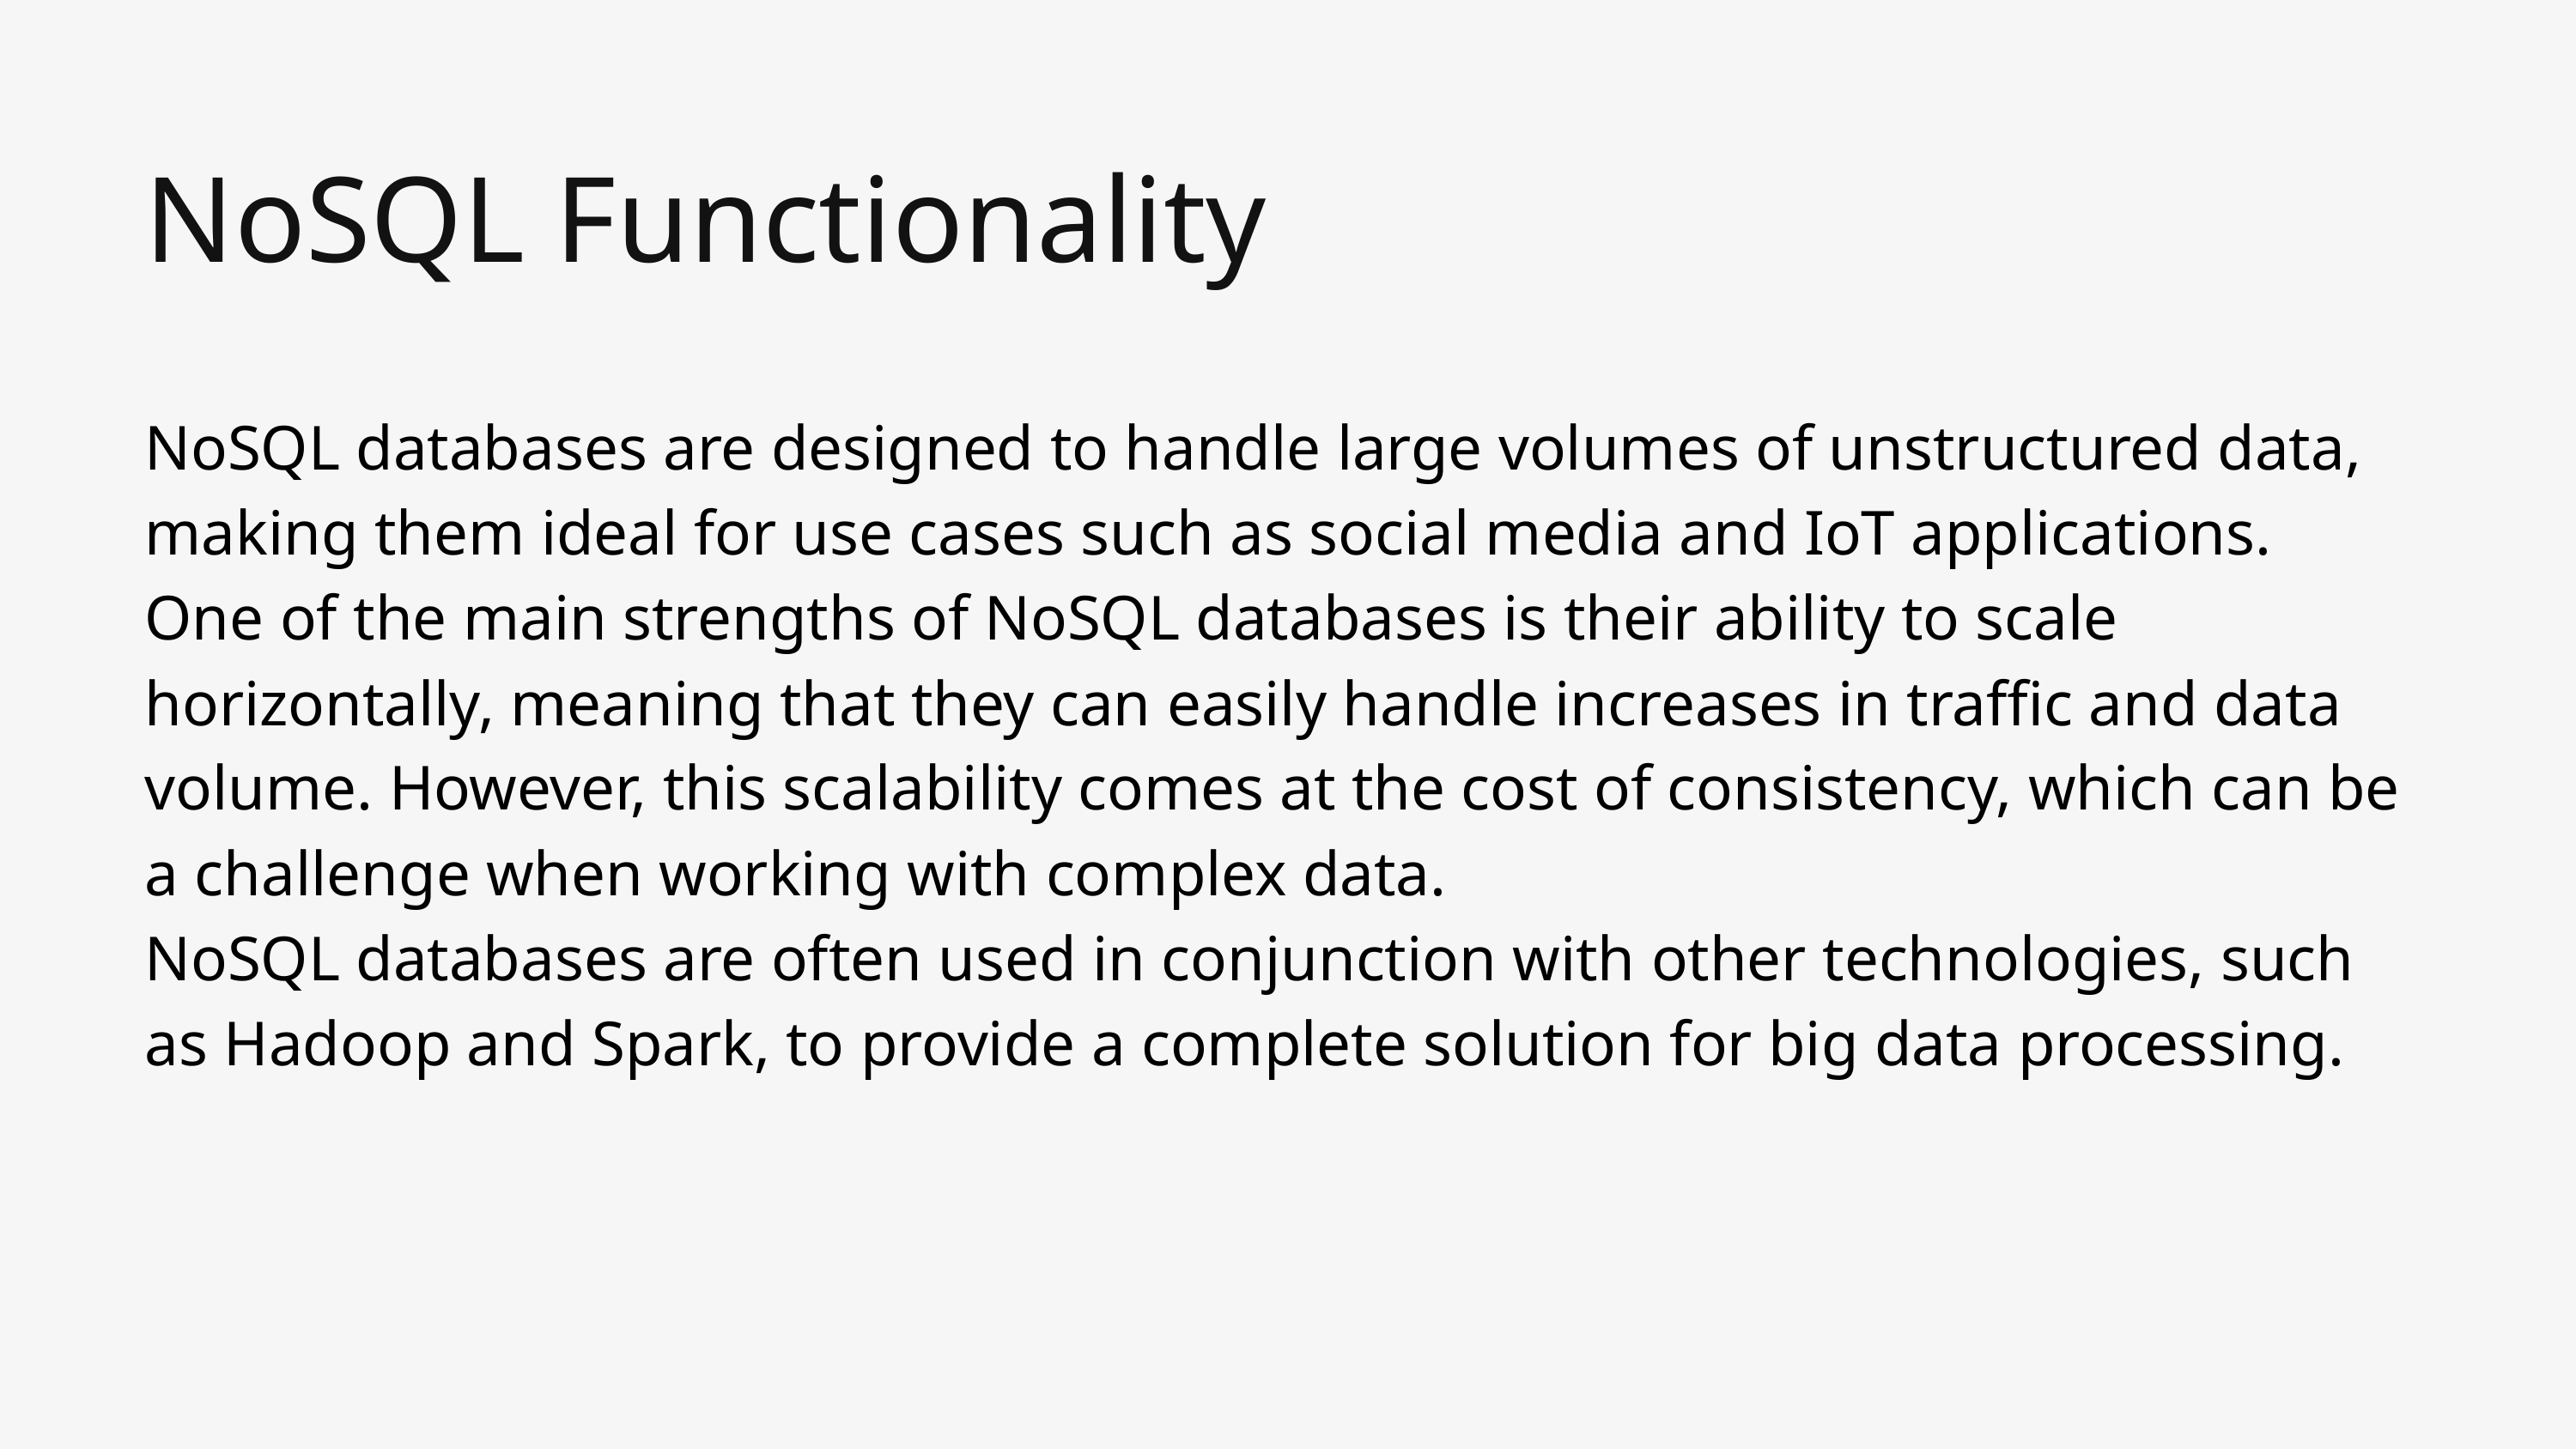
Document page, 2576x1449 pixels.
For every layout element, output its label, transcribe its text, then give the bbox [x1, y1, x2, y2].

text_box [144, 144, 1848, 407]
text_box NoSQL databases are designed to handle large volumes of unstructured data, making them ideal for use cases such as social media and IoT applications. One of the main strengths of NoSQL databases is their ability to scale horizontally, meaning that they can easily handle increases in traffic and data volume. However, this scalability comes at the cost of consistency, which can be a challenge when working with complex data. NoSQL databases are often used in conjunction with other technologies, such as Hadoop and Spark, to provide a complete solution for big data processing. [144, 397, 2432, 1163]
